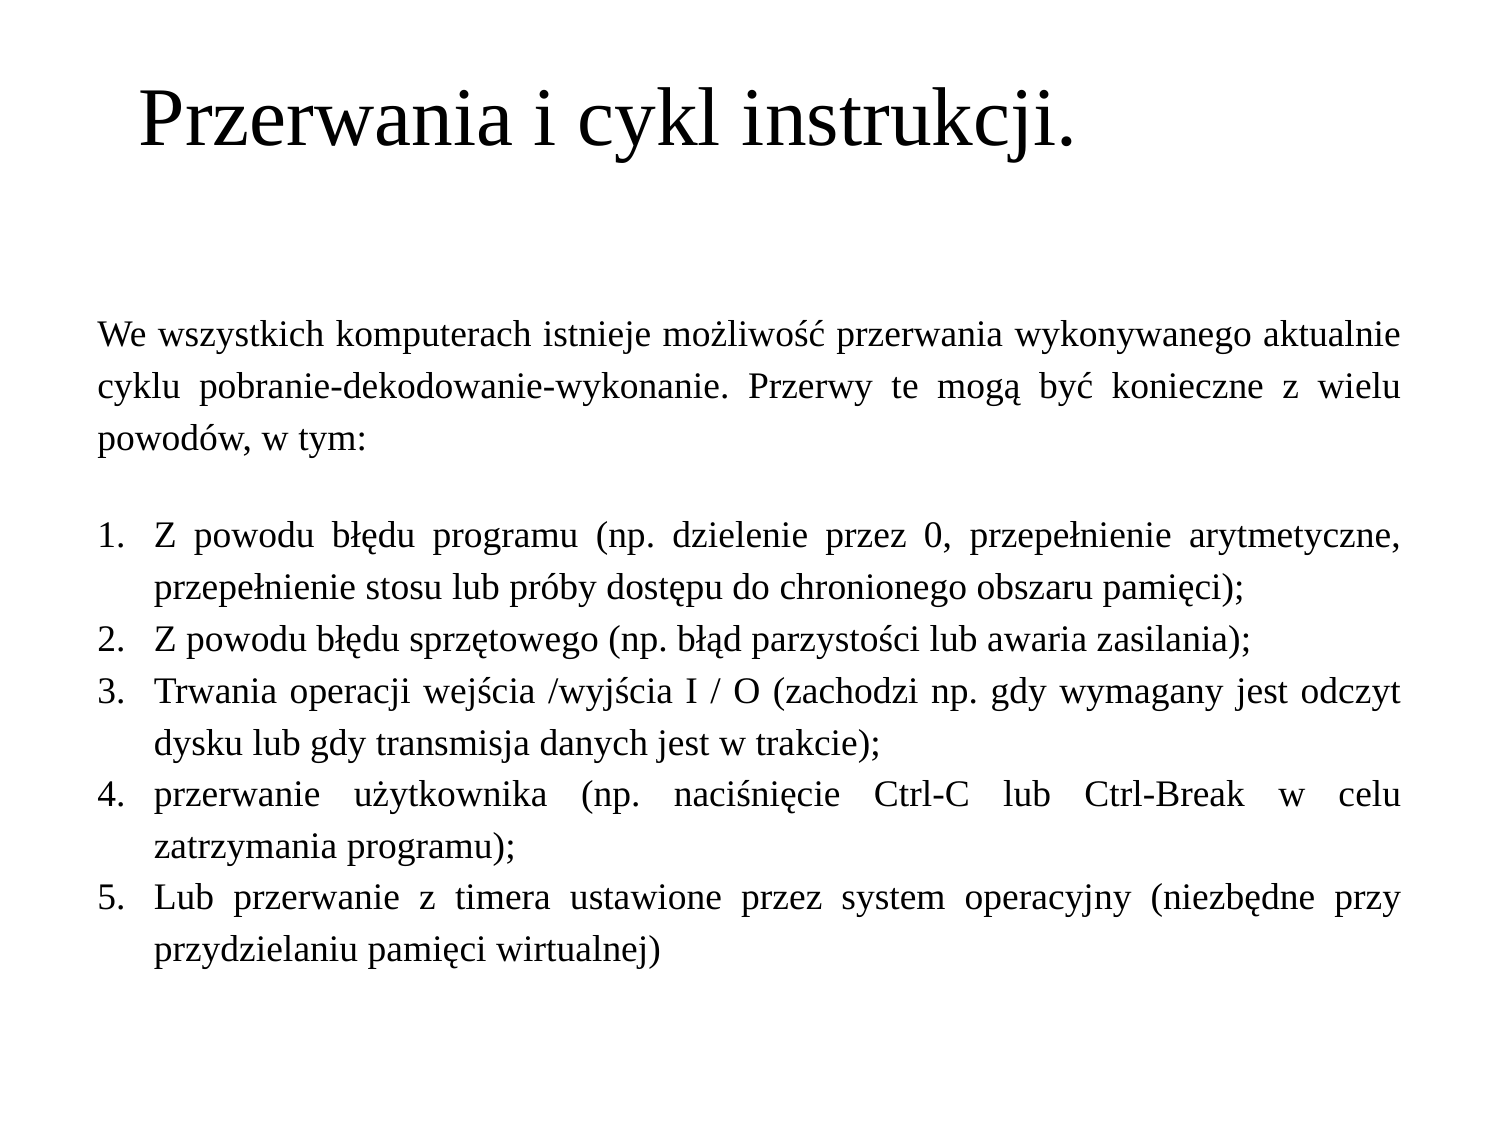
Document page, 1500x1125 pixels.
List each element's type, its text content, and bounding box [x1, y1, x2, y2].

text_box Przerwania i cykl instrukcji. [123, 54, 1329, 170]
text_box We wszystkich komputerach istnieje możliwość przerwania wykonywanego aktualnie cyklu pobranie-dekodowanie-wykonanie. Przerwy te mogą być konieczne z wielu powodów, w tym: Z powodu błędu programu (np. dzielenie przez 0, przepełnienie arytmetyczne, przepełnienie stosu lub próby dostępu do chronionego obszaru pamięci); Z powodu błędu sprzętowego (np. błąd parzystości lub awaria zasilania); Trwania operacji wejścia /wyjścia I / O (zachodzi np. gdy wymagany jest odczyt dysku lub gdy transmisja danych jest w trakcie); przerwanie użytkownika (np. naciśnięcie Ctrl-C lub Ctrl-Break w celu zatrzymania programu); Lub przerwanie z timera ustawione przez system operacyjny (niezbędne przy przydzielaniu pamięci wirtualnej) [82, 243, 1418, 977]
